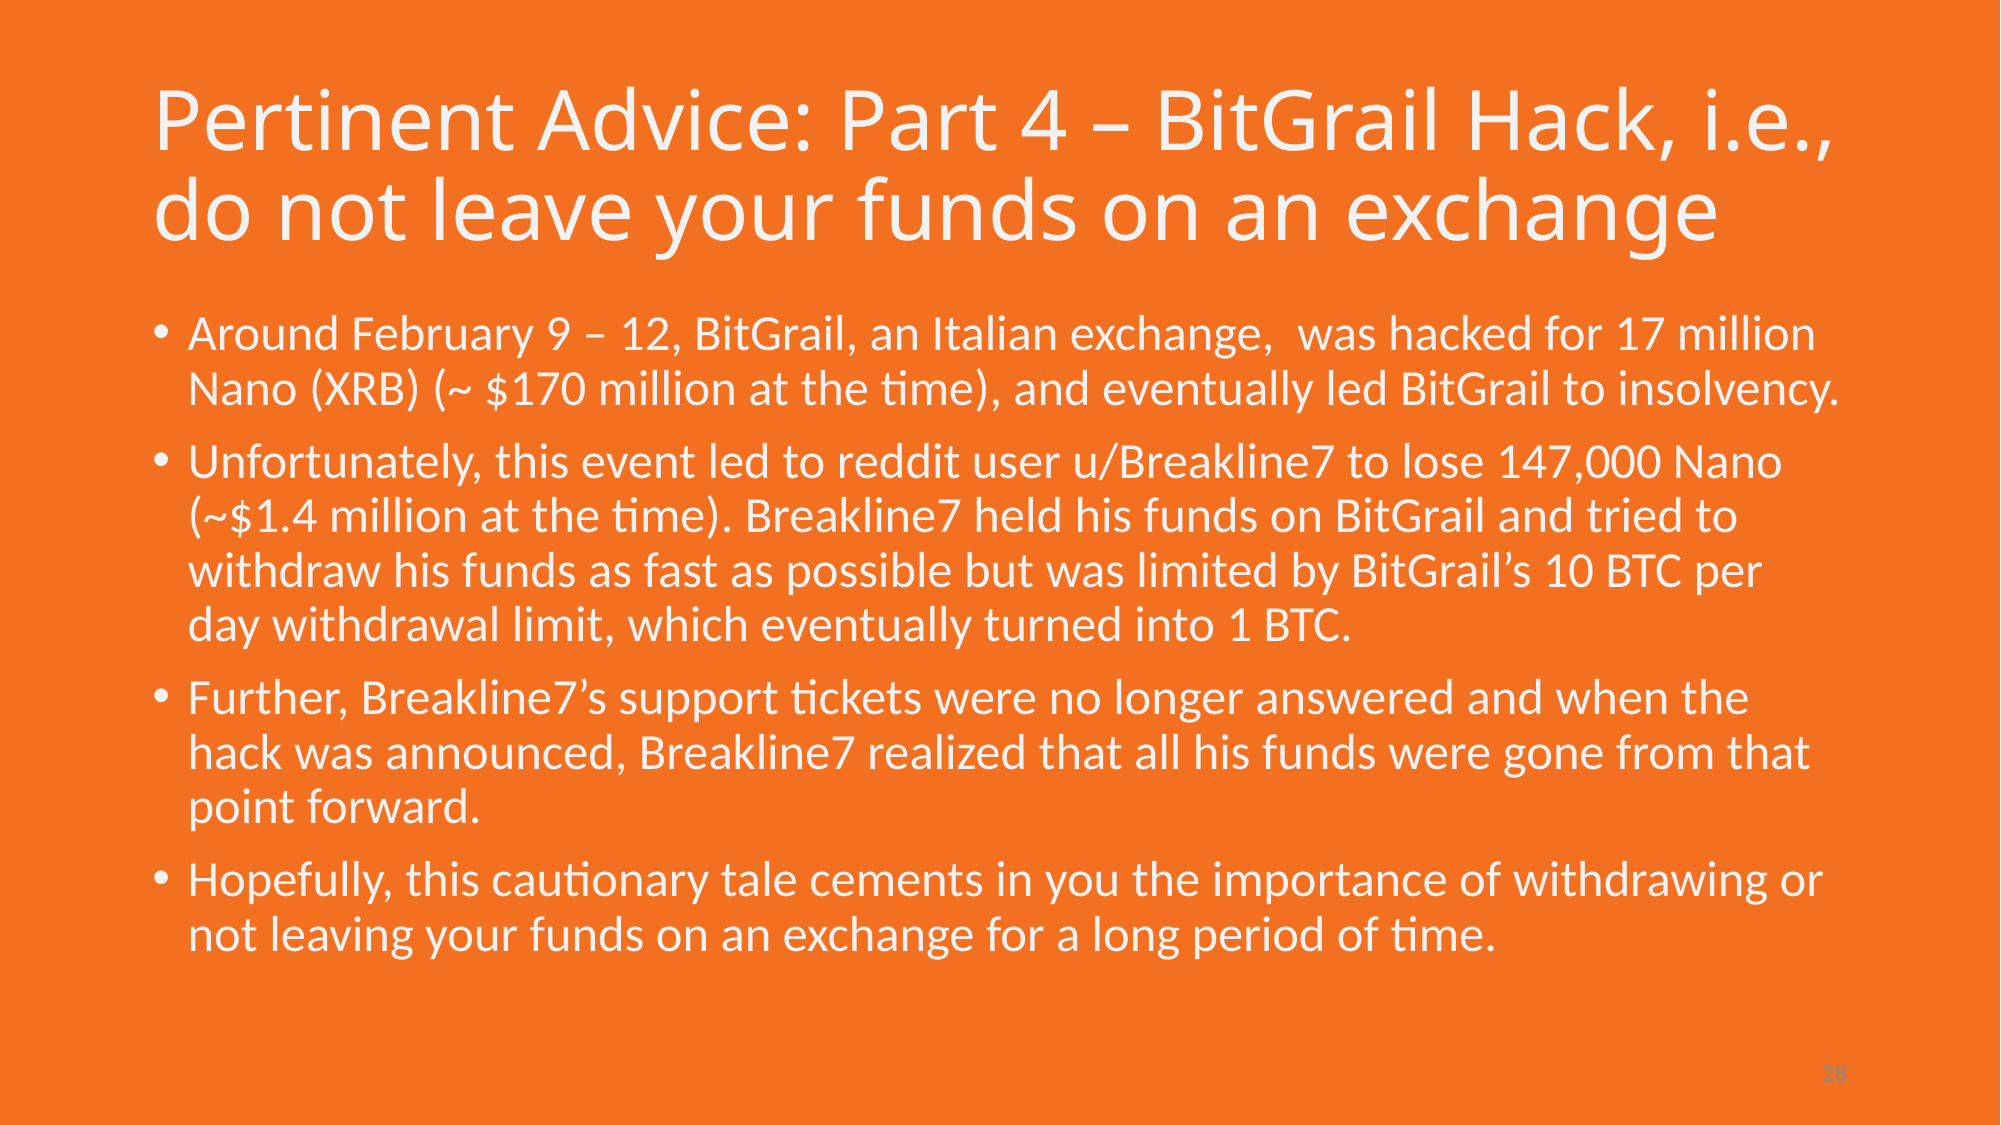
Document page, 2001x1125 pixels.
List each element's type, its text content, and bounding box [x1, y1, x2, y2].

list Around February 9 – 12, BitGrail, an Italian exchange, was hacked for 17 million Nano (XRB) (~ $170 million at the time), and eventually led BitGrail to insolvency. Unfortunately, this event led to reddit user u/Breakline7 to lose 147,000 Nano (~$1.4 million at the time). Breakline7 held his funds on BitGrail and tried to withdraw his funds as fast as possible but was limited by BitGrail’s 10 BTC per day withdrawal limit, which eventually turned into 1 BTC. Further, Breakline7’s support tickets were no longer answered and when the hack was announced, Breakline7 realized that all his funds were gone from that point forward. Hopefully, this cautionary tale cements in you the importance of withdrawing or not leaving your funds on an exchange for a long period of time. [137, 299, 1863, 1014]
slide_number 28 [1412, 1042, 1863, 1103]
title Pertinent Advice: Part 4 – BitGrail Hack, i.e., do not leave your funds on an exchange [137, 59, 1863, 278]
